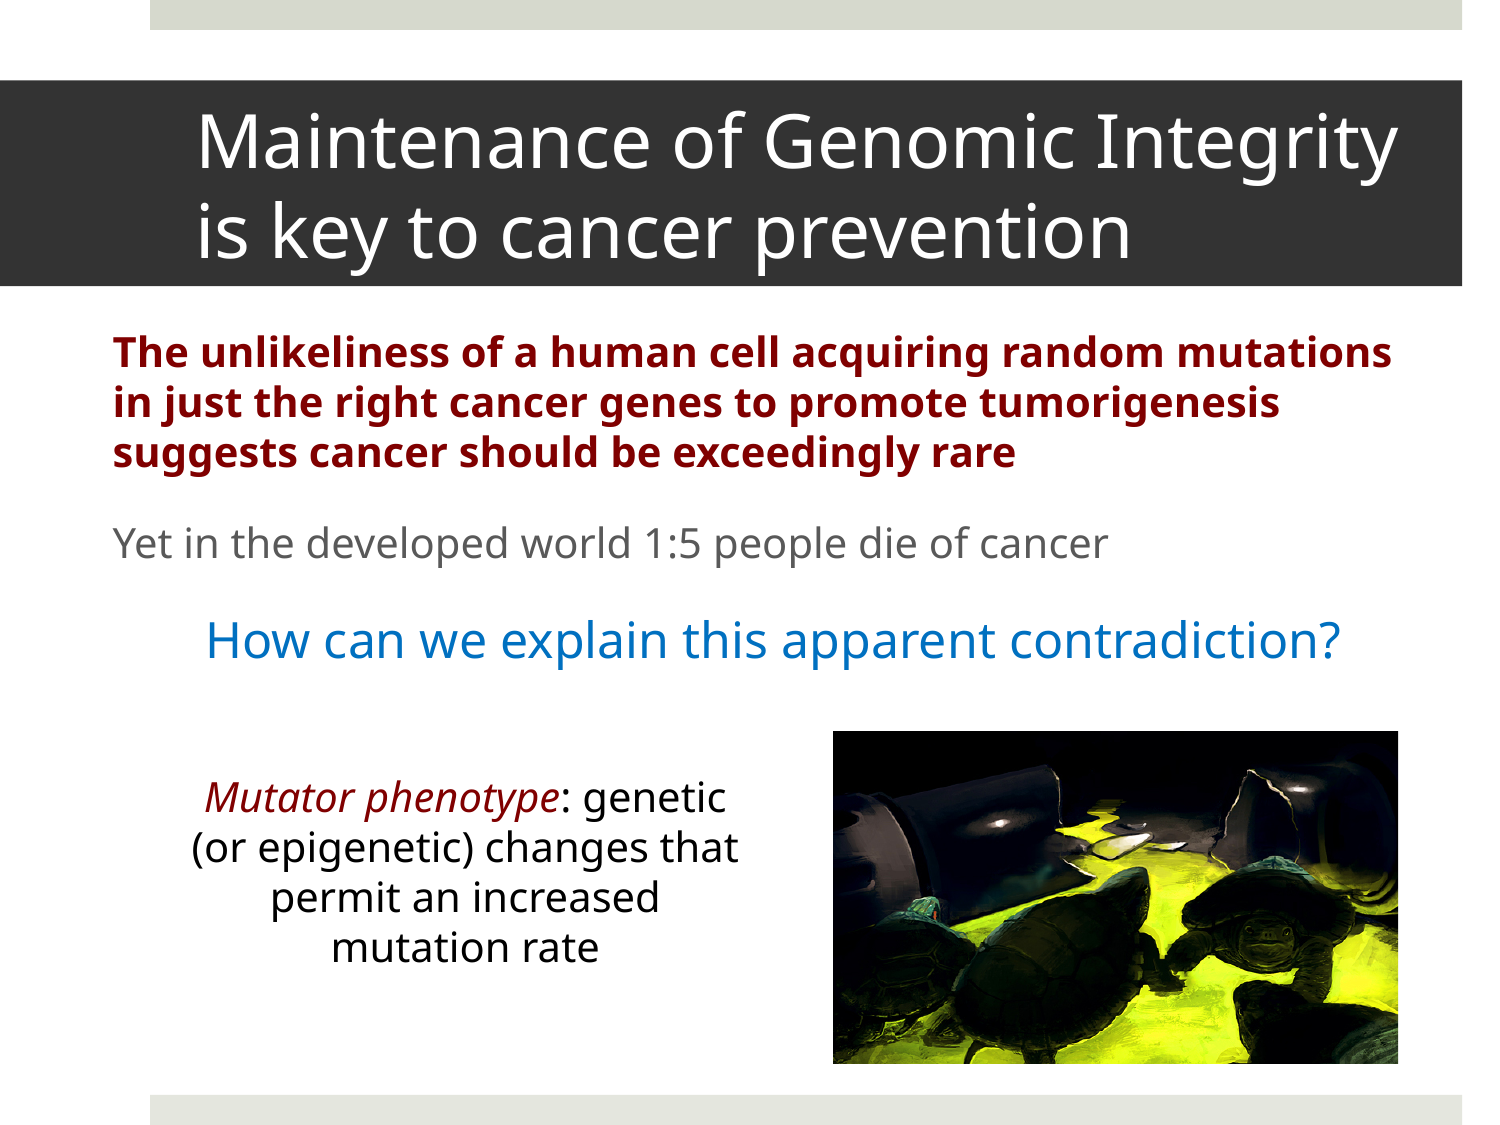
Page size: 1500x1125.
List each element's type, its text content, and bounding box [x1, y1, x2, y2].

title Maintenance of Genomic Integrity is key to cancer prevention [0, 80, 1463, 287]
picture [832, 730, 1399, 1064]
text_box Mutator phenotype: genetic (or epigenetic) changes that permit an increased mutation rate [169, 763, 762, 1029]
list The unlikeliness of a human cell acquiring random mutations in just the right cancer genes to promote tumorigenesis suggests cancer should be exceedingly rare Yet in the developed world 1:5 people die of cancer How can we explain this apparent contradiction? [97, 317, 1451, 920]
